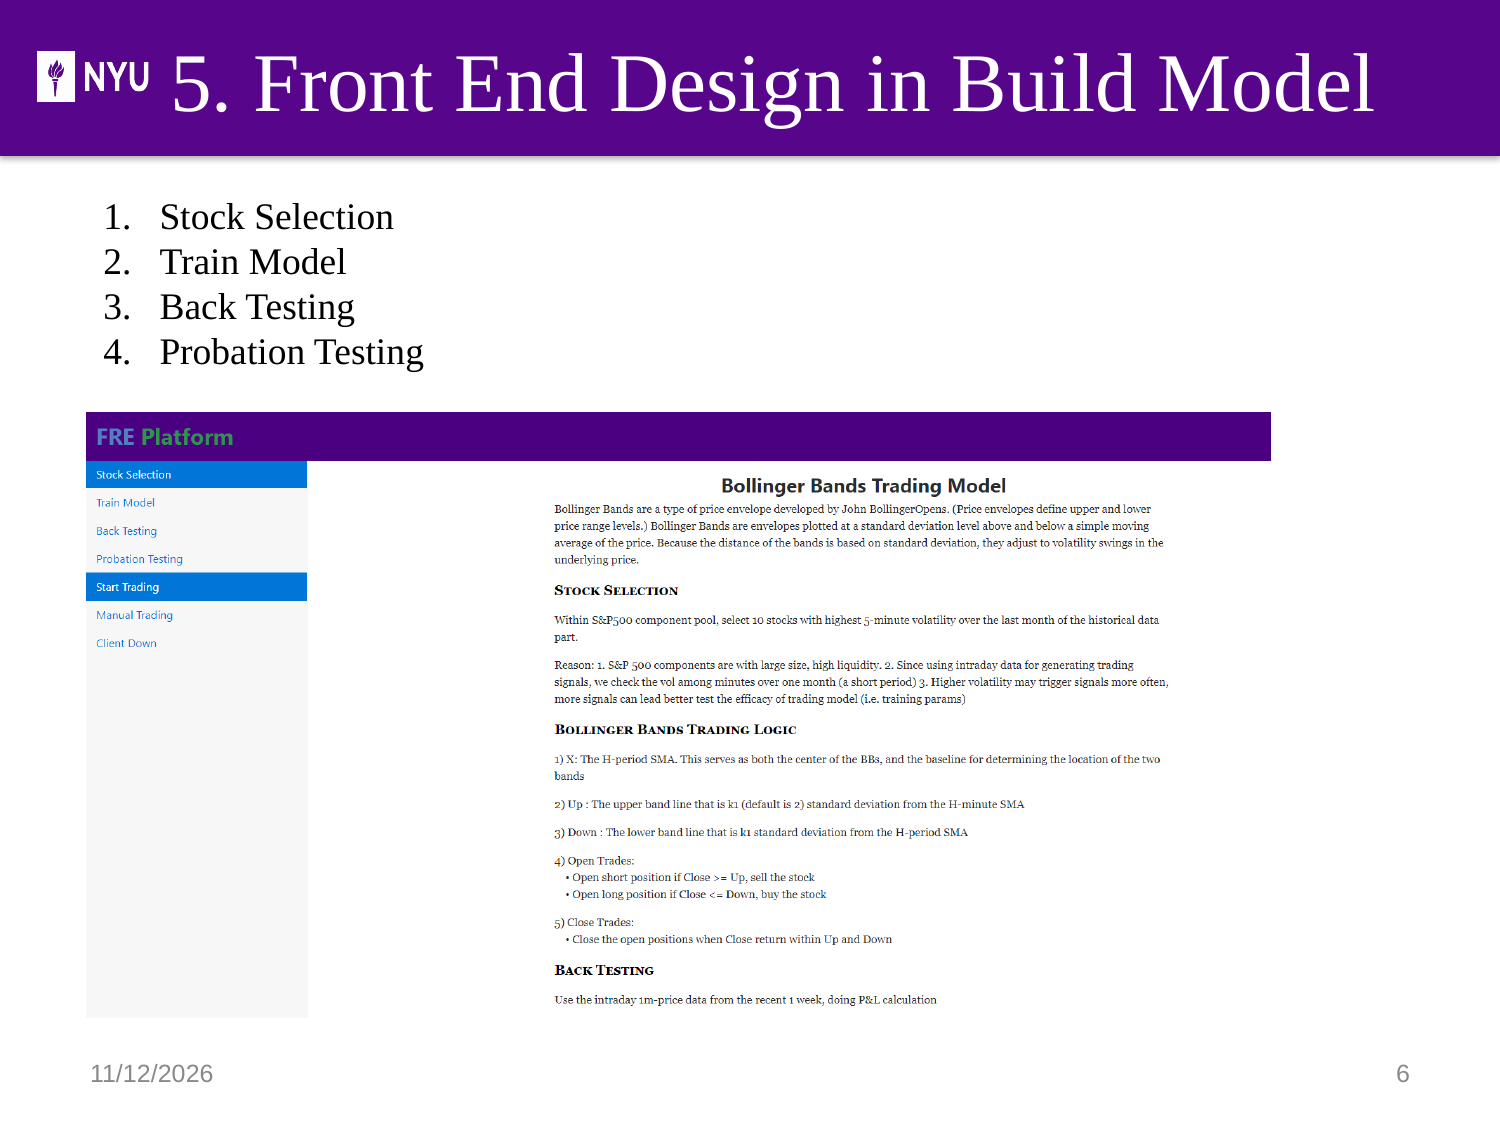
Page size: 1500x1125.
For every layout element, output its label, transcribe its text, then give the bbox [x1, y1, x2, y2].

picture [86, 412, 1271, 1018]
picture [37, 51, 149, 102]
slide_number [75, 1042, 425, 1103]
text_box Stock Selection Train Model Back Testing Probation Testing [88, 184, 440, 380]
slide_number 6 [1074, 1042, 1425, 1103]
text_box 5. Front End Design in Build Model [155, 20, 1500, 413]
